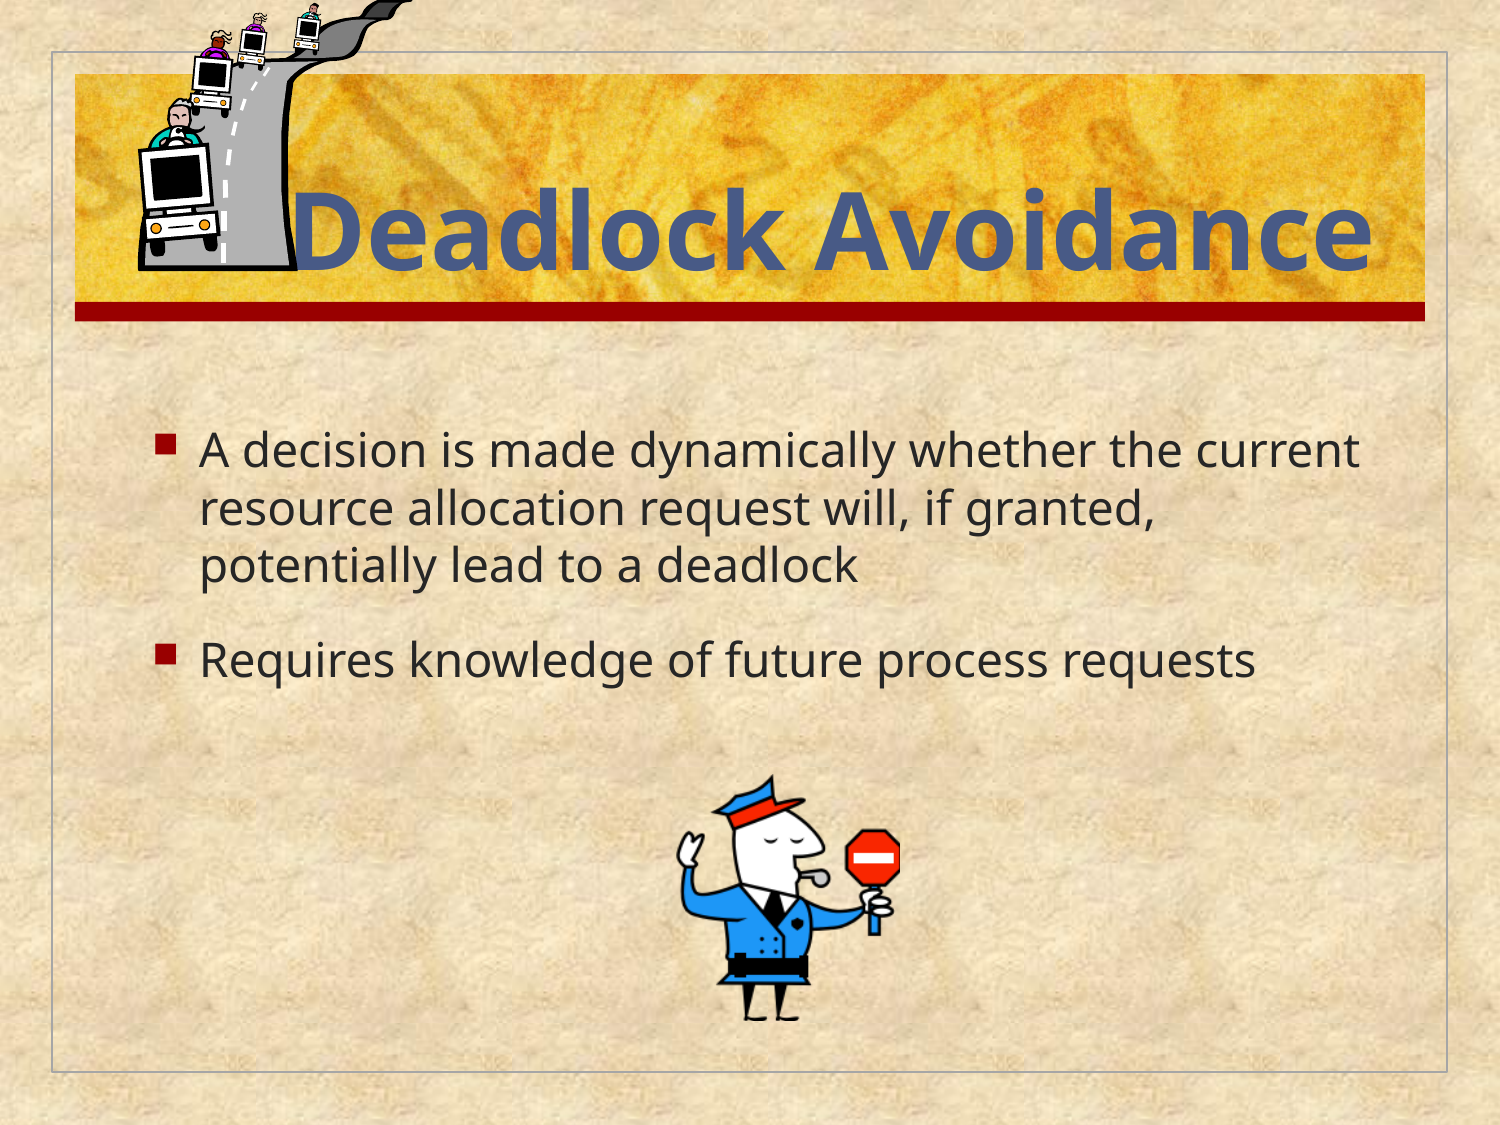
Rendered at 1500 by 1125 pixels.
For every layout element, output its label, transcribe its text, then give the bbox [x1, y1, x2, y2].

picture [674, 774, 901, 1022]
title Deadlock Avoidance [108, 74, 1392, 292]
picture [0, 0, 1500, 1125]
list A decision is made dynamically whether the current resource allocation request will, if granted, potentially lead to a deadlock Requires knowledge of future process requests [137, 412, 1400, 1125]
